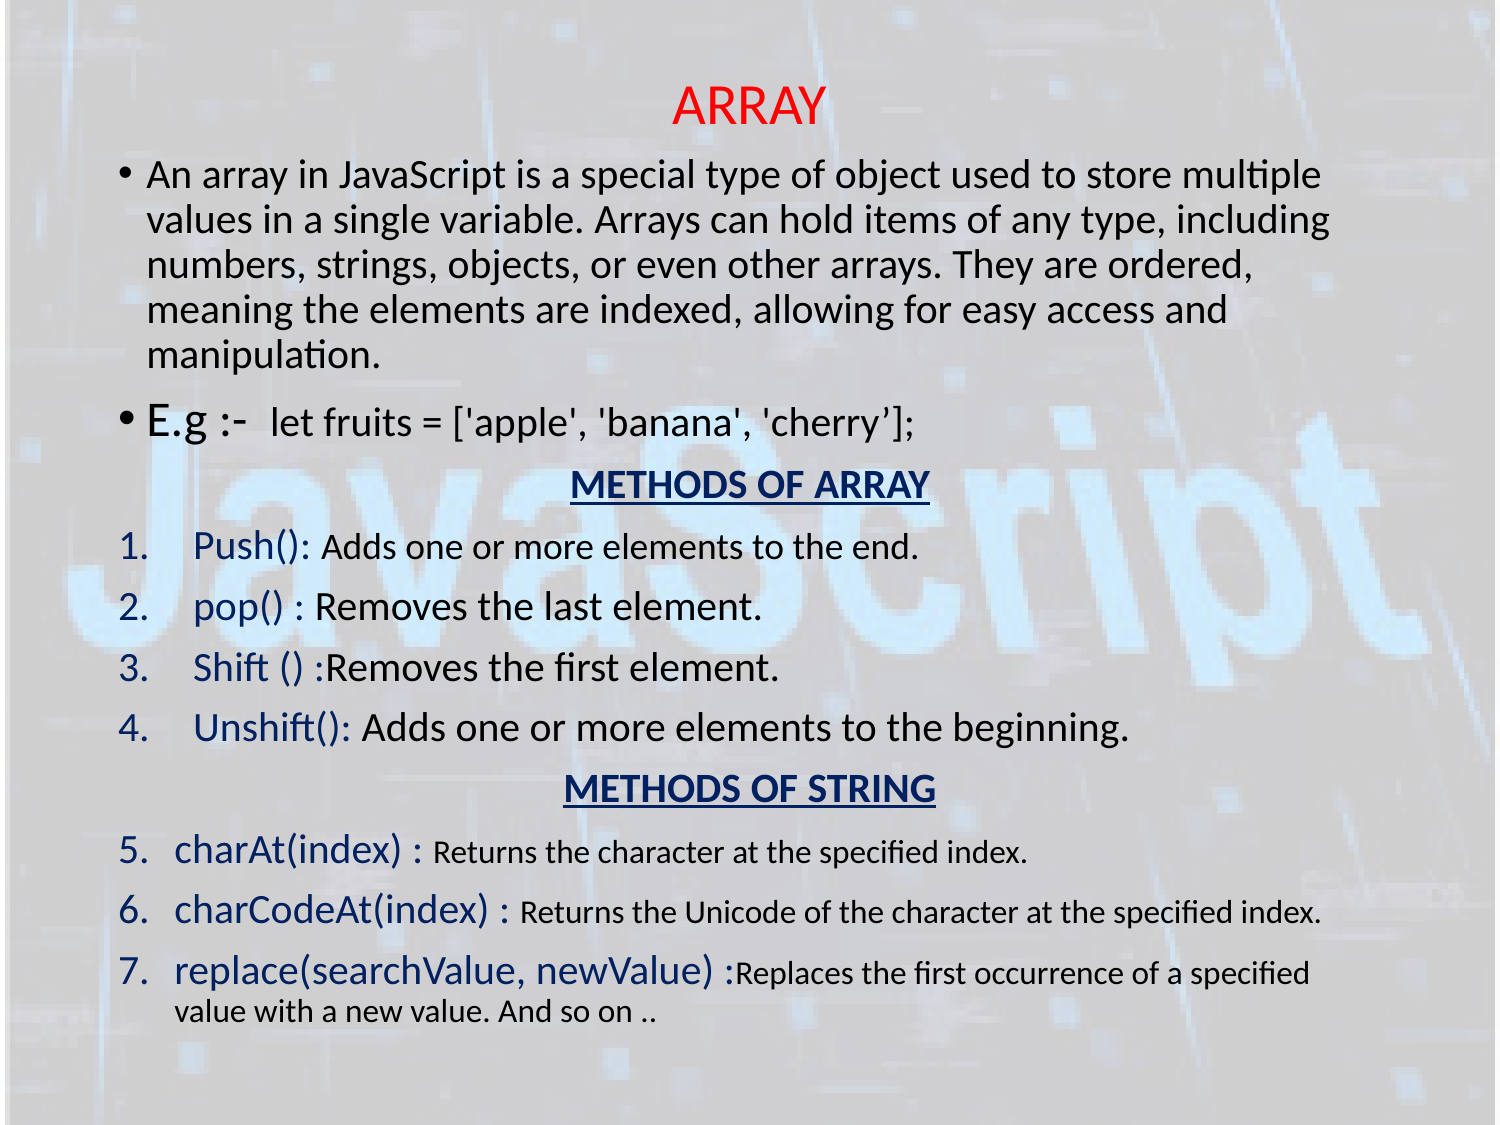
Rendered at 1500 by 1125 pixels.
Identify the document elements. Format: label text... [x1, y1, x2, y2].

list ARRAY An array in JavaScript is a special type of object used to store multiple values in a single variable. Arrays can hold items of any type, including numbers, strings, objects, or even other arrays. They are ordered, meaning the elements are indexed, allowing for easy access and manipulation. E.g :- let fruits = ['apple', 'banana', 'cherry’]; METHODS OF ARRAY Push(): Adds one or more elements to the end. pop() : Removes the last element. Shift () :Removes the first element. Unshift(): Adds one or more elements to the beginning. METHODS OF STRING charAt(index) : Returns the character at the specified index. charCodeAt(index) : Returns the Unicode of the character at the specified index. replace(searchValue, newValue) :Replaces the first occurrence of a specified value with a new value. And so on .. [103, 66, 1397, 1071]
